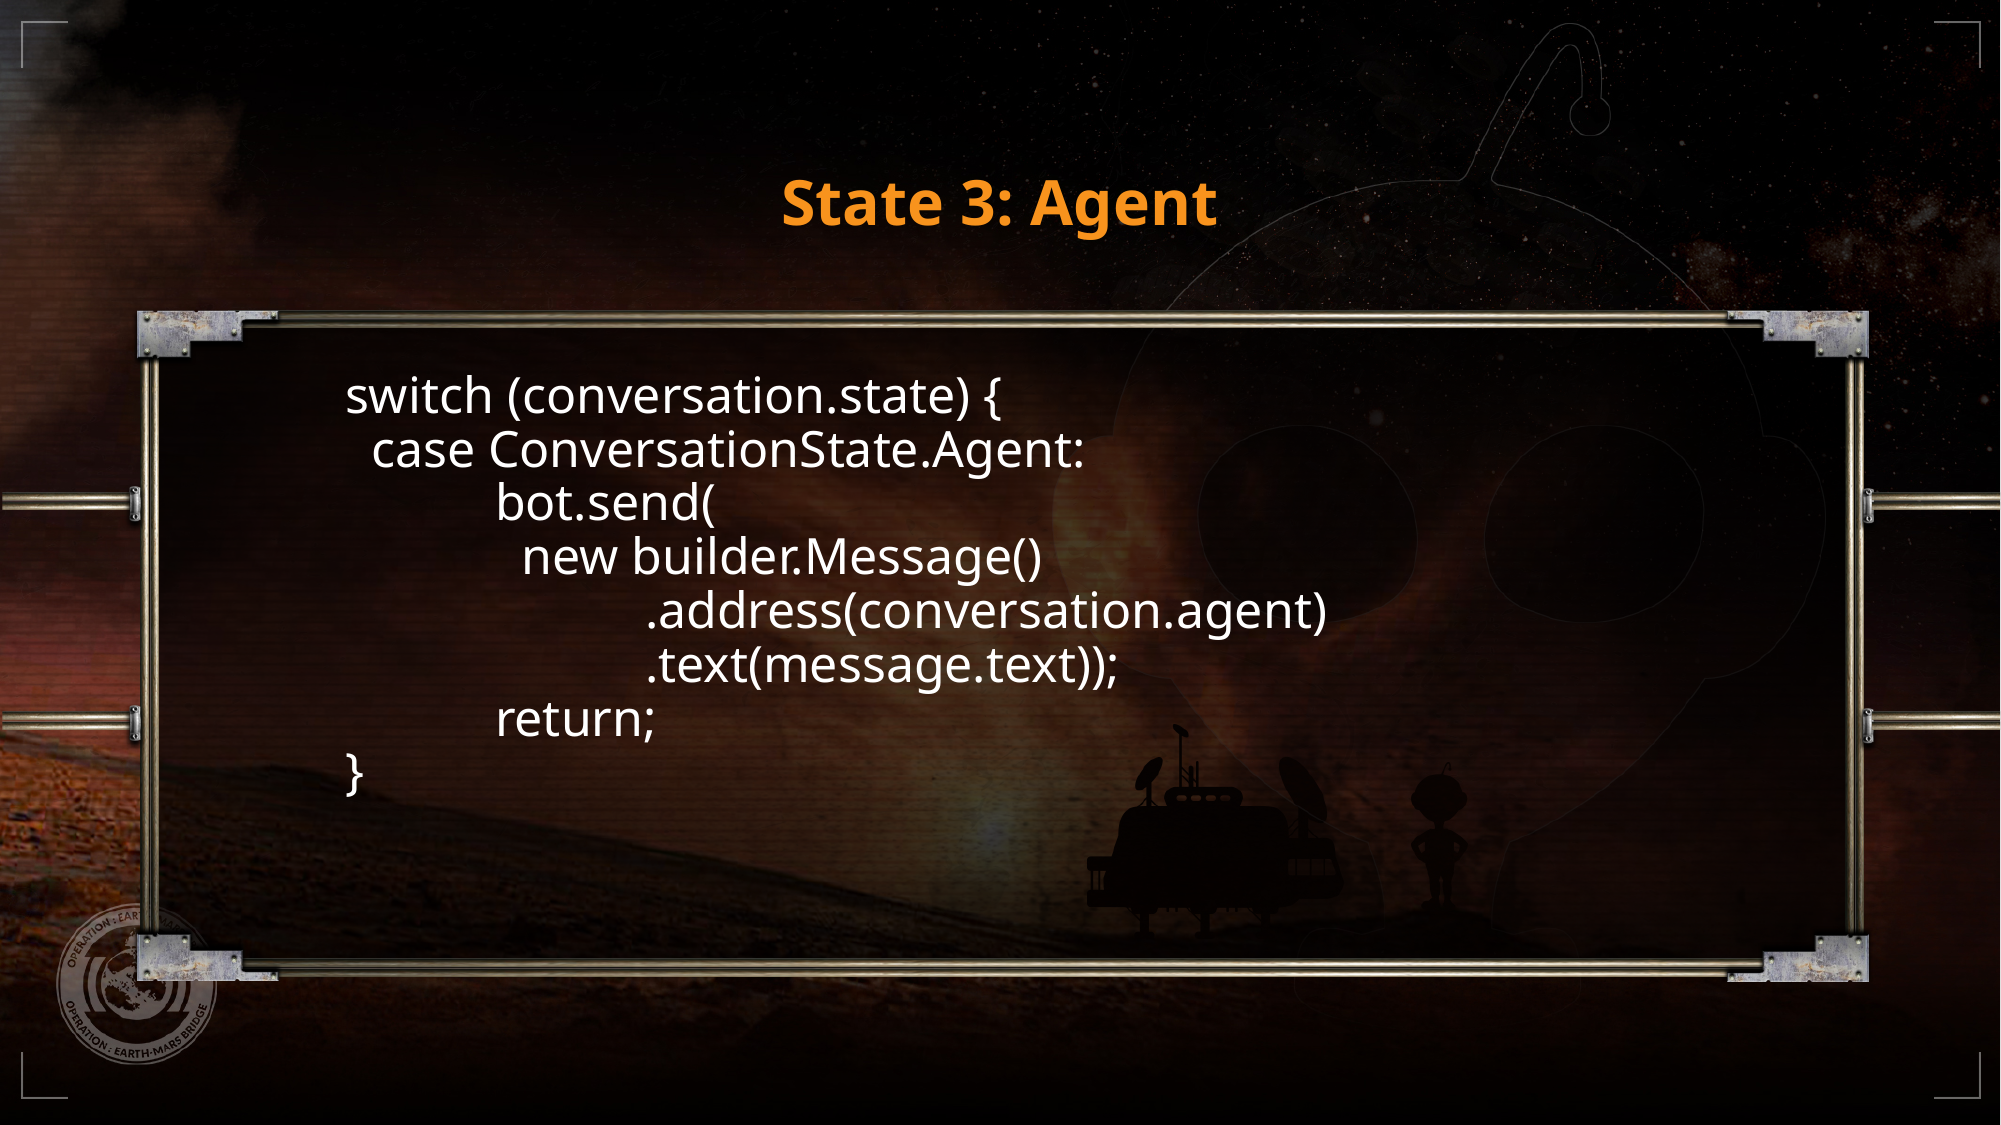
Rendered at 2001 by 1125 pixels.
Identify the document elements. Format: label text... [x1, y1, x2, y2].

list switch (conversation.state) { case ConversationState.Agent: bot.send( new builder.Message() .address(conversation.agent) .text(message.text)); return; } [195, 386, 1800, 910]
title State 3: Agent [137, 171, 1863, 278]
picture [0, 0, 2001, 1125]
